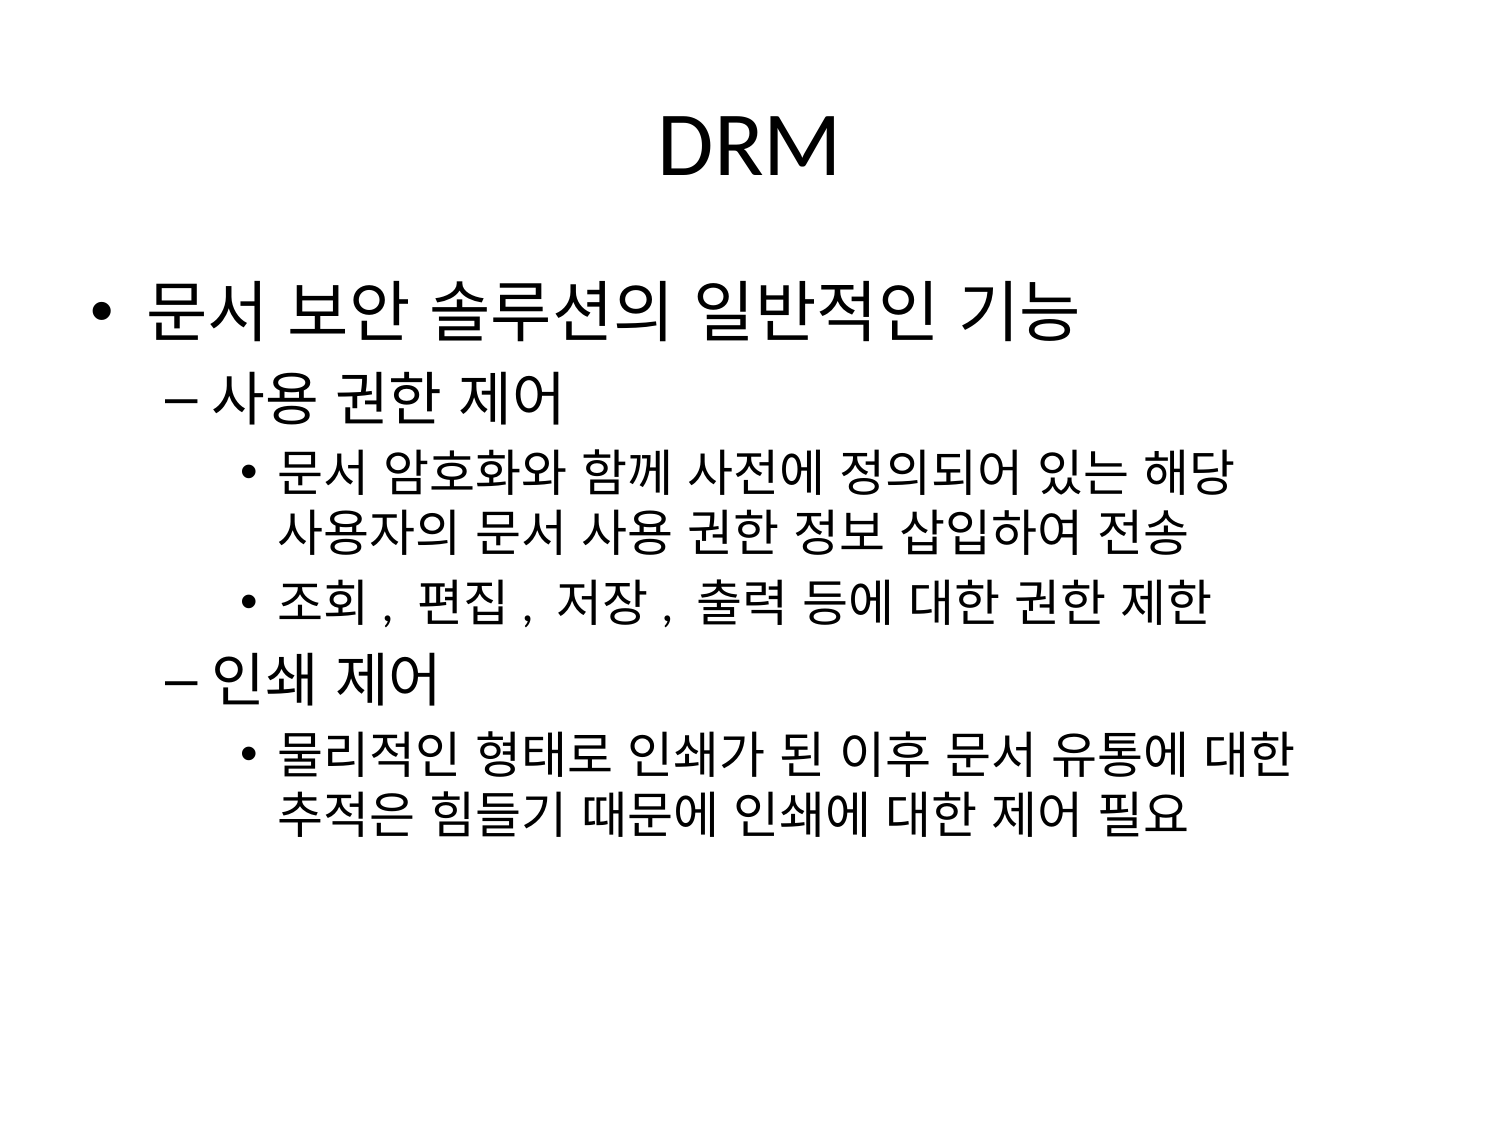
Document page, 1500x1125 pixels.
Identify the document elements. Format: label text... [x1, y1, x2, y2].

list 문서 보안 솔루션의 일반적인 기능 사용 권한 제어 문서 암호화와 함께 사전에 정의되어 있는 해당 사용자의 문서 사용 권한 정보 삽입하여 전송 조회, 편집, 저장, 출력 등에 대한 권한 제한 인쇄 제어 물리적인 형태로 인쇄가 된 이후 문서 유통에 대한 추적은 힘들기 때문에 인쇄에 대한 제어 필요 [75, 262, 1425, 1005]
title DRM [75, 45, 1425, 233]
